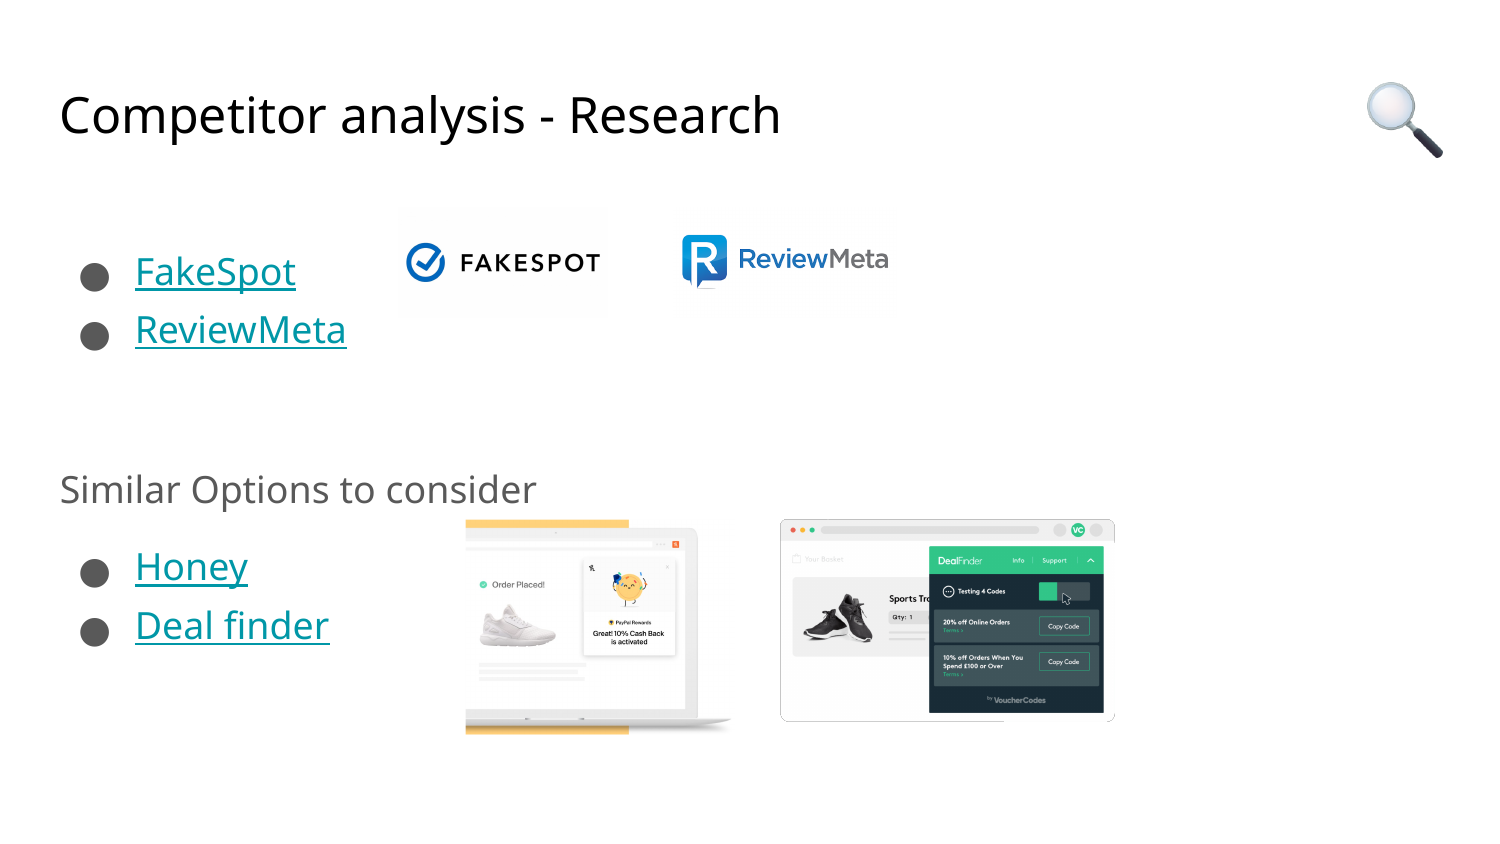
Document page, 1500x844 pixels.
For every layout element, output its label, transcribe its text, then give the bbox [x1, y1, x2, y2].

picture [780, 519, 1115, 722]
picture [672, 207, 897, 318]
picture [398, 207, 608, 318]
title Competitor analysis - Research [44, 68, 1443, 171]
picture [465, 519, 735, 735]
picture [1366, 82, 1443, 158]
list FakeSpot ReviewMeta Similar Options to consider Honey Deal finder [44, 225, 1443, 786]
